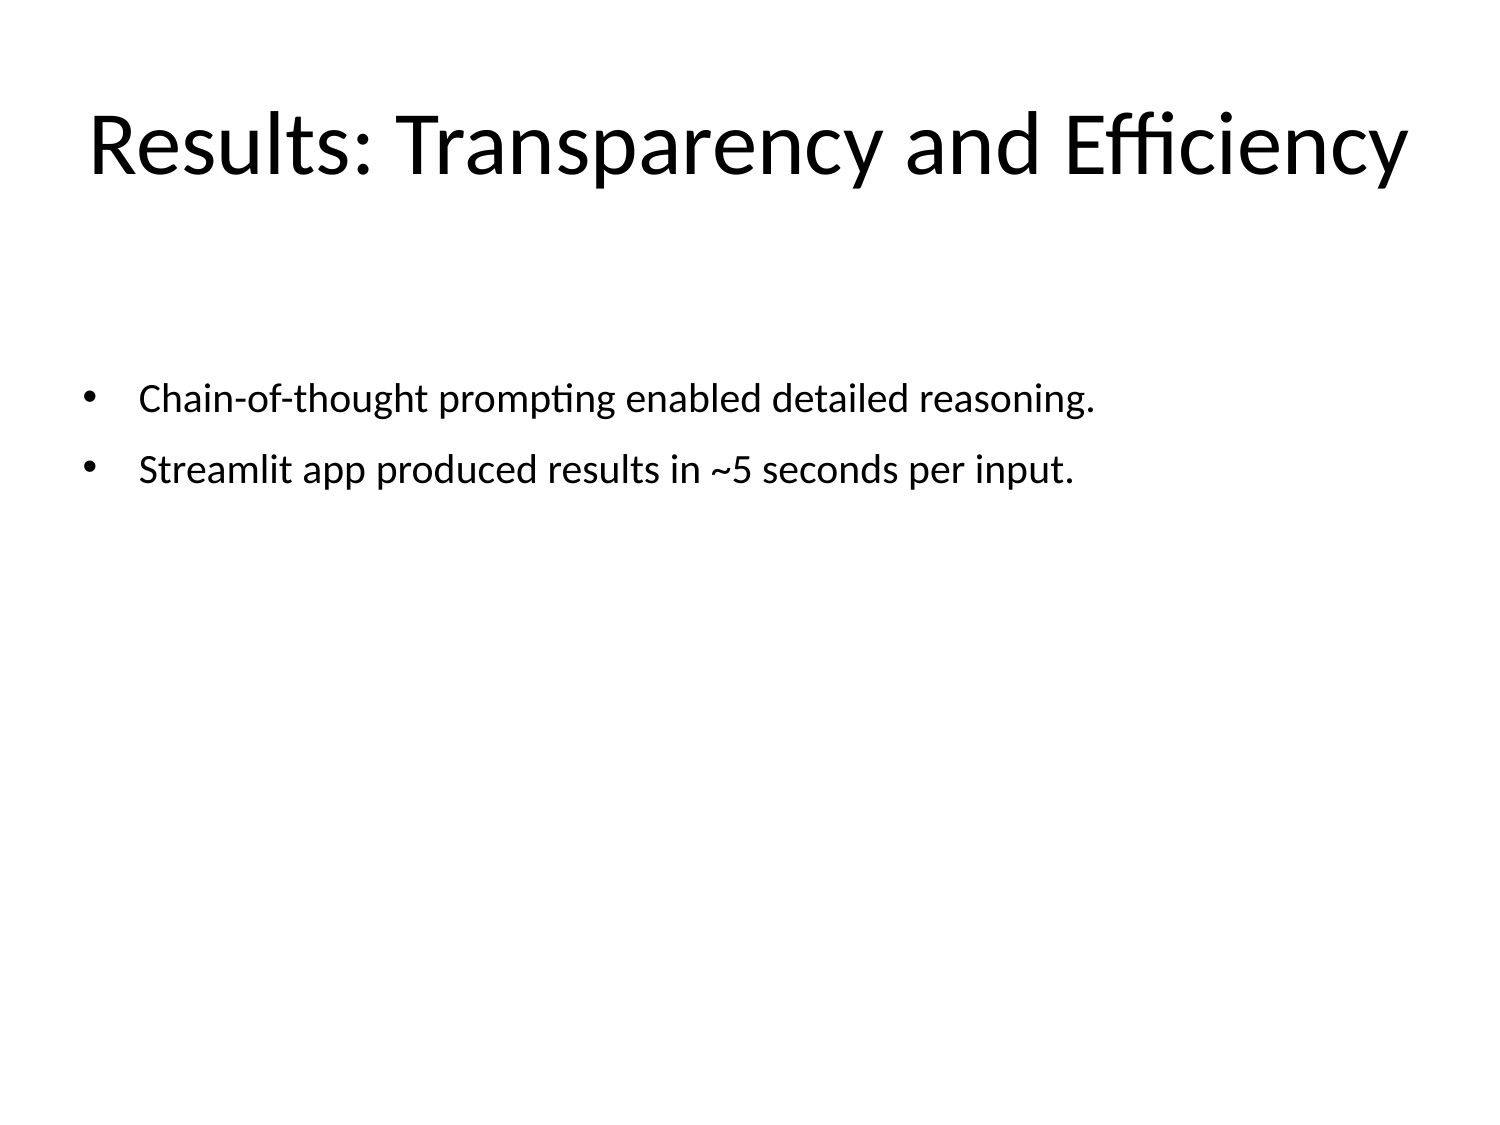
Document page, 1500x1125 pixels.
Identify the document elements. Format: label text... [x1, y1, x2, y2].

list Chain-of-thought prompting enabled detailed reasoning. Streamlit app produced results in ~5 seconds per input. [74, 261, 1426, 1006]
title Results: Transparency and Efficiency [74, 44, 1426, 234]
